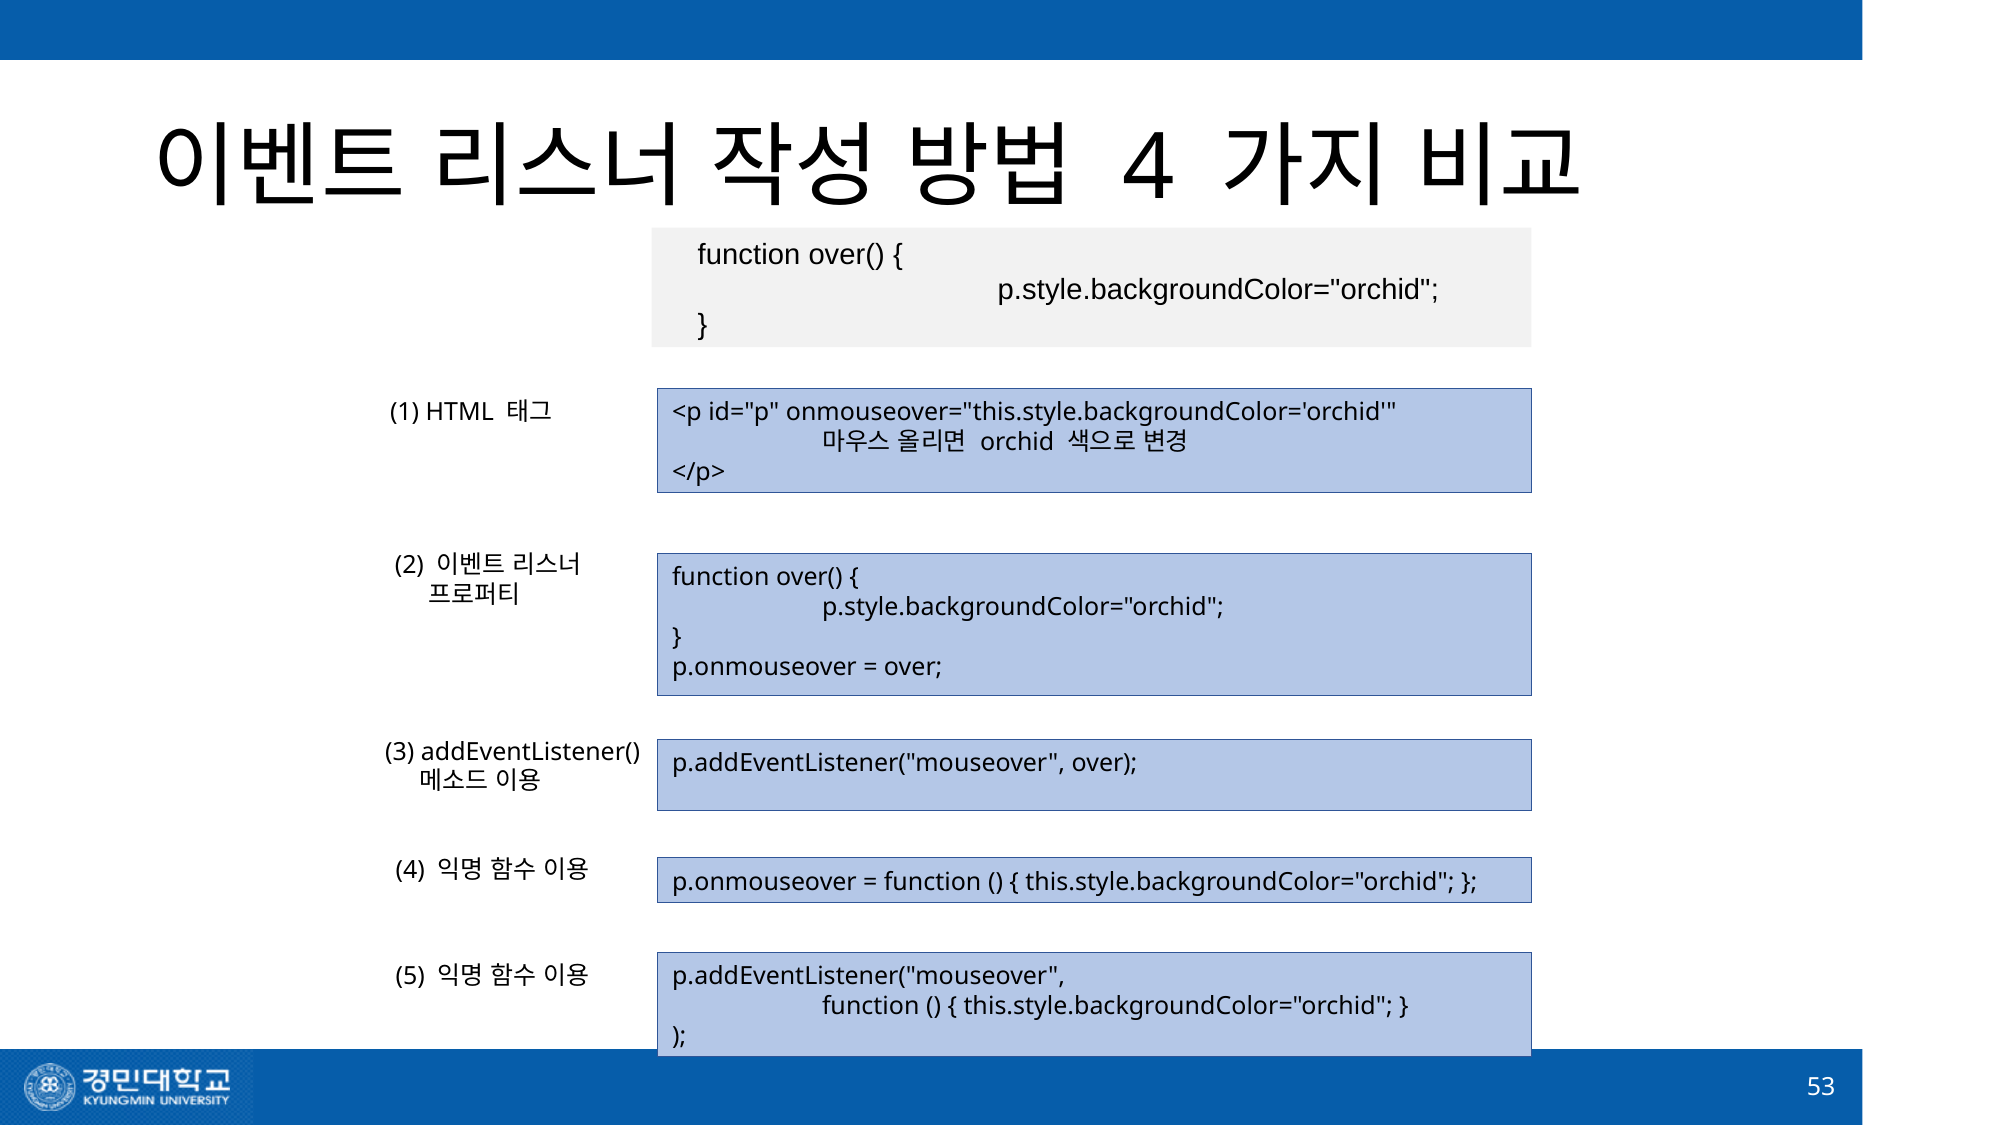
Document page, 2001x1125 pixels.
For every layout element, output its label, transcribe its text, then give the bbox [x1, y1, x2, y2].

text_box <p id="p" onmouseover="this.style.backgroundColor='orchid'" 마우스 올리면 orchid 색으로 변경 </p> [657, 388, 1532, 493]
text_box (2) 이벤트 리스너 프로퍼티 [380, 541, 597, 617]
title 이벤트 리스너 작성 방법 4 가지 비교 [137, 59, 1863, 278]
text_box (4) 익명 함수 이용 [380, 846, 605, 891]
slide_number 53 [1758, 1057, 1851, 1117]
text_box function over() { p.style.backgroundColor="orchid"; } p.onmouseover = over; [657, 553, 1532, 696]
text_box p.addEventListener("mouseover", function () { this.style.backgroundColor="orchid"; } ); [657, 952, 1532, 1057]
text_box (1) HTML 태그 [375, 388, 568, 433]
text_box p.onmouseover = function () { this.style.backgroundColor="orchid"; }; [657, 857, 1532, 903]
text_box p.addEventListener("mouseover", over); [657, 739, 1532, 811]
text_box (3) addEventListener() 메소드 이용 [370, 727, 656, 803]
picture [0, 1049, 253, 1125]
text_box (5) 익명 함수 이용 [380, 952, 605, 997]
text_box function over() { p.style.backgroundColor="orchid"; } [651, 227, 1532, 348]
